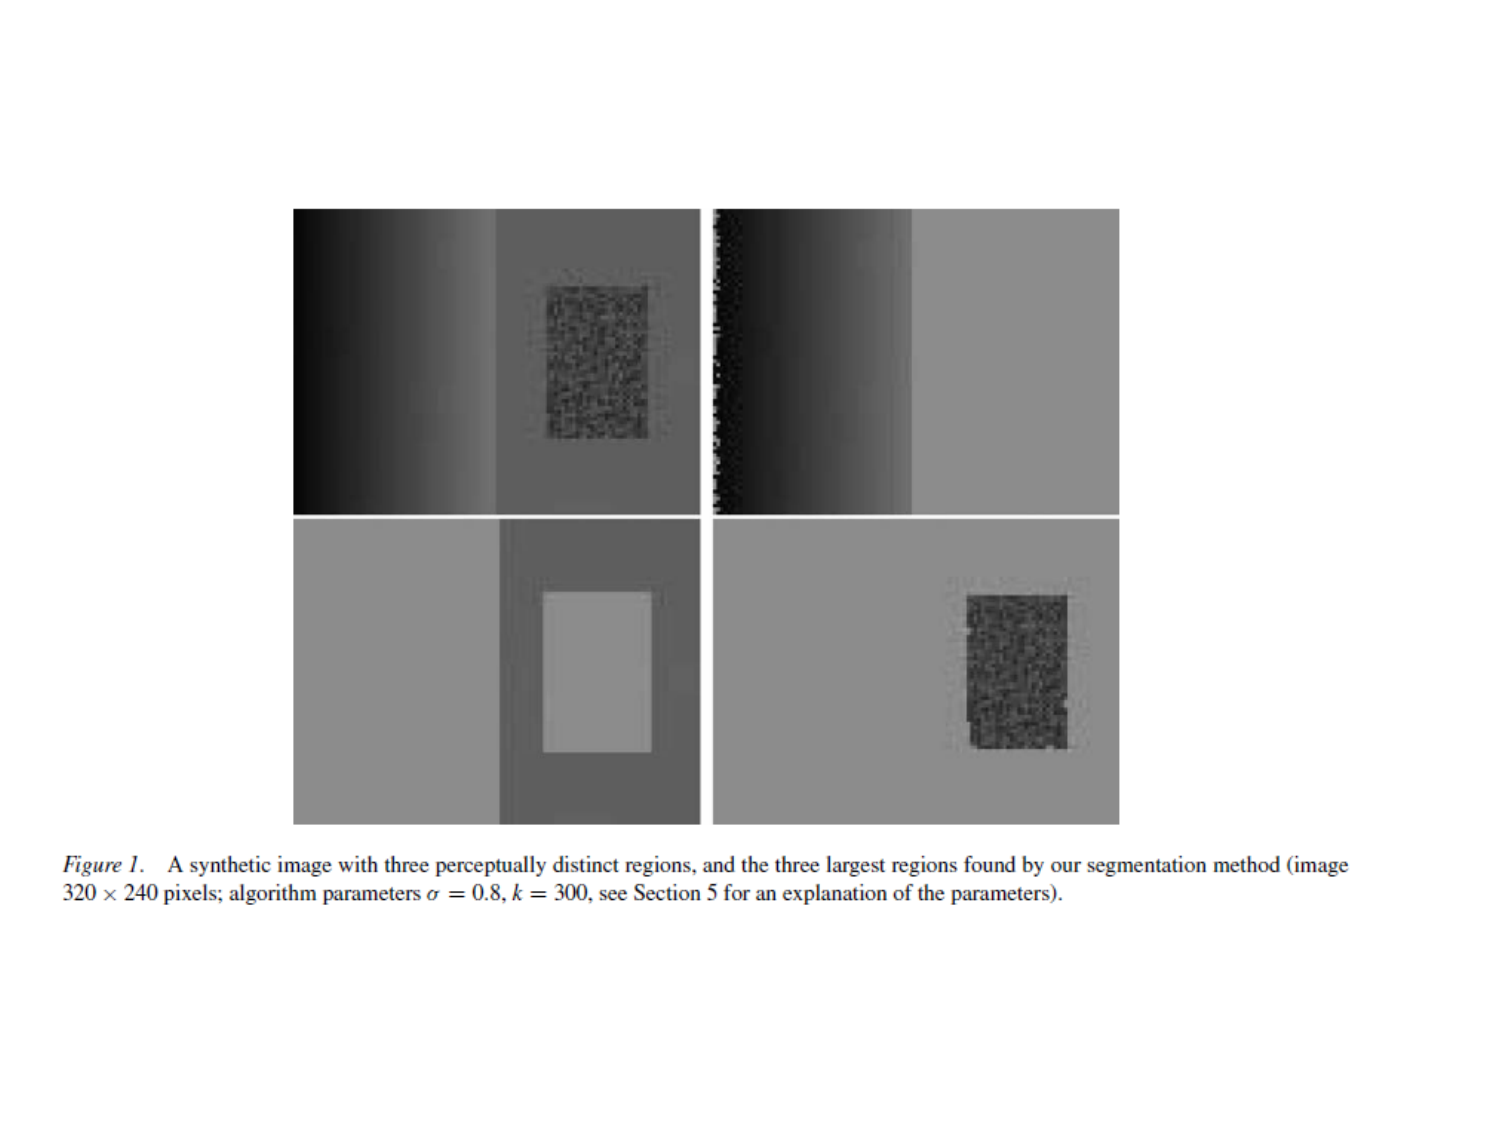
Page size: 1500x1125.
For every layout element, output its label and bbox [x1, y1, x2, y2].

picture [0, 178, 1474, 991]
